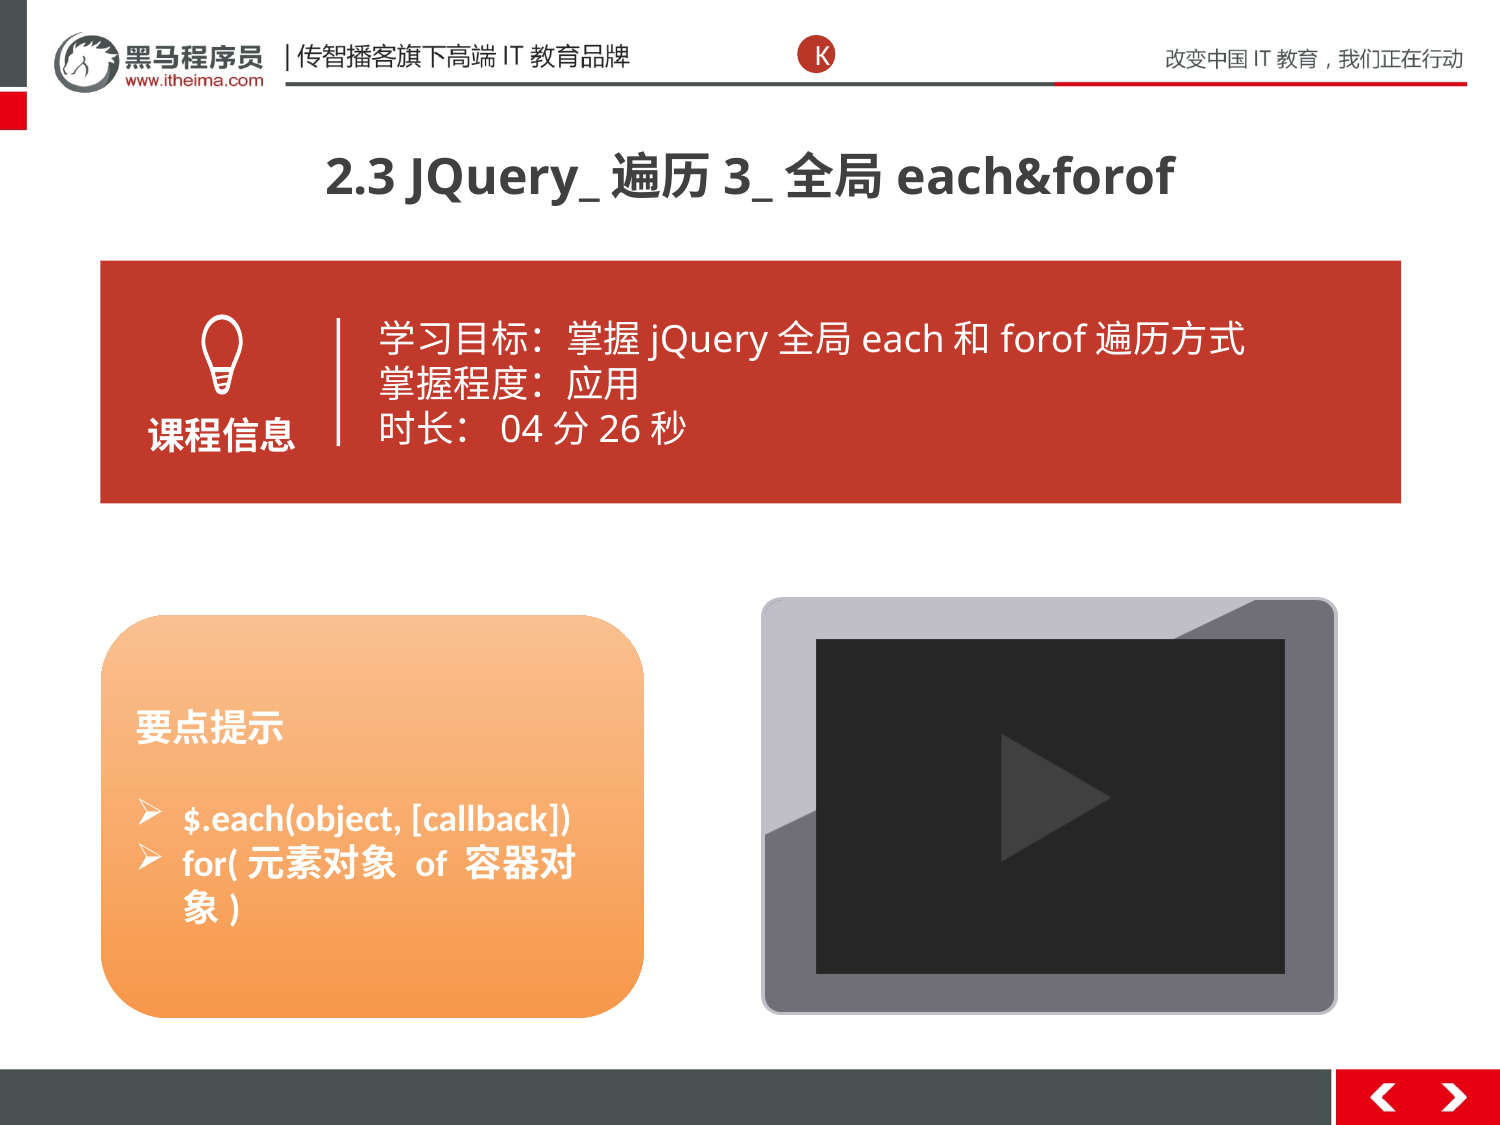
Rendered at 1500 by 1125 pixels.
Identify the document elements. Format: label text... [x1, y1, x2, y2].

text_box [130, 314, 314, 466]
text_box [98, 258, 1403, 505]
text_box [335, 316, 342, 448]
picture [0, 209, 1500, 1125]
text_box 2.3 JQuery_遍历3_全局each&forof [0, 137, 1500, 209]
text_box K [795, 32, 838, 76]
text_box 要点提示 $.each(object, [callback]) for(元素对象 of 容器对象) [100, 615, 644, 1019]
text_box 学习目标：掌握jQuery全局each和forof遍历方式 掌握程度：应用 时长：04分26秒 [363, 307, 1433, 458]
picture [0, 0, 1500, 137]
